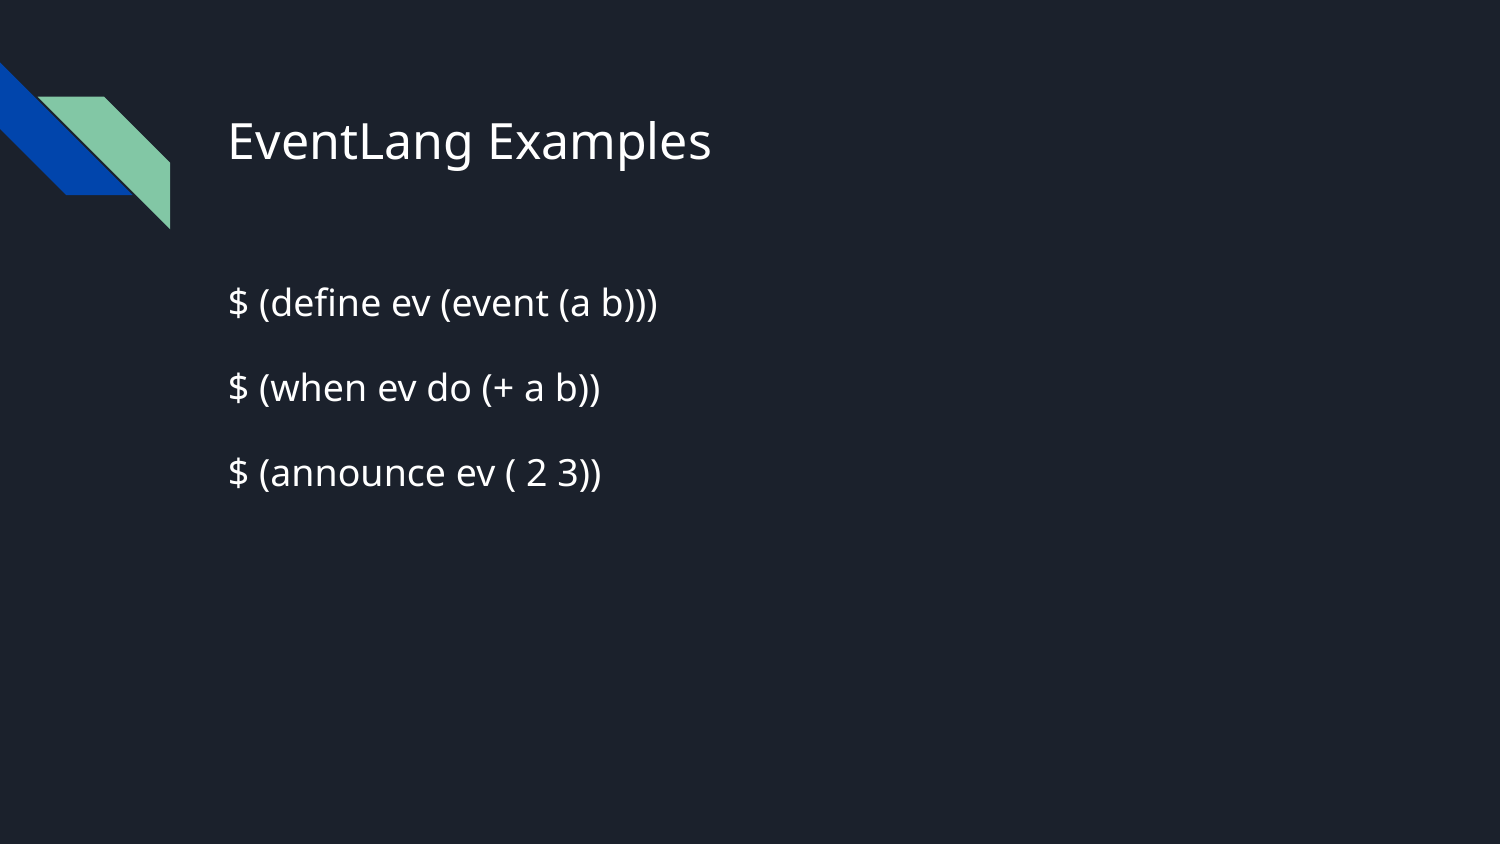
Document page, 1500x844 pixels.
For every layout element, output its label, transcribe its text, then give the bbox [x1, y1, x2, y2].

list $ (define ev (event (a b))) $ (when ev do (+ a b)) $ (announce ev ( 2 3)) [212, 257, 1368, 735]
title EventLang Examples [212, 64, 1368, 215]
